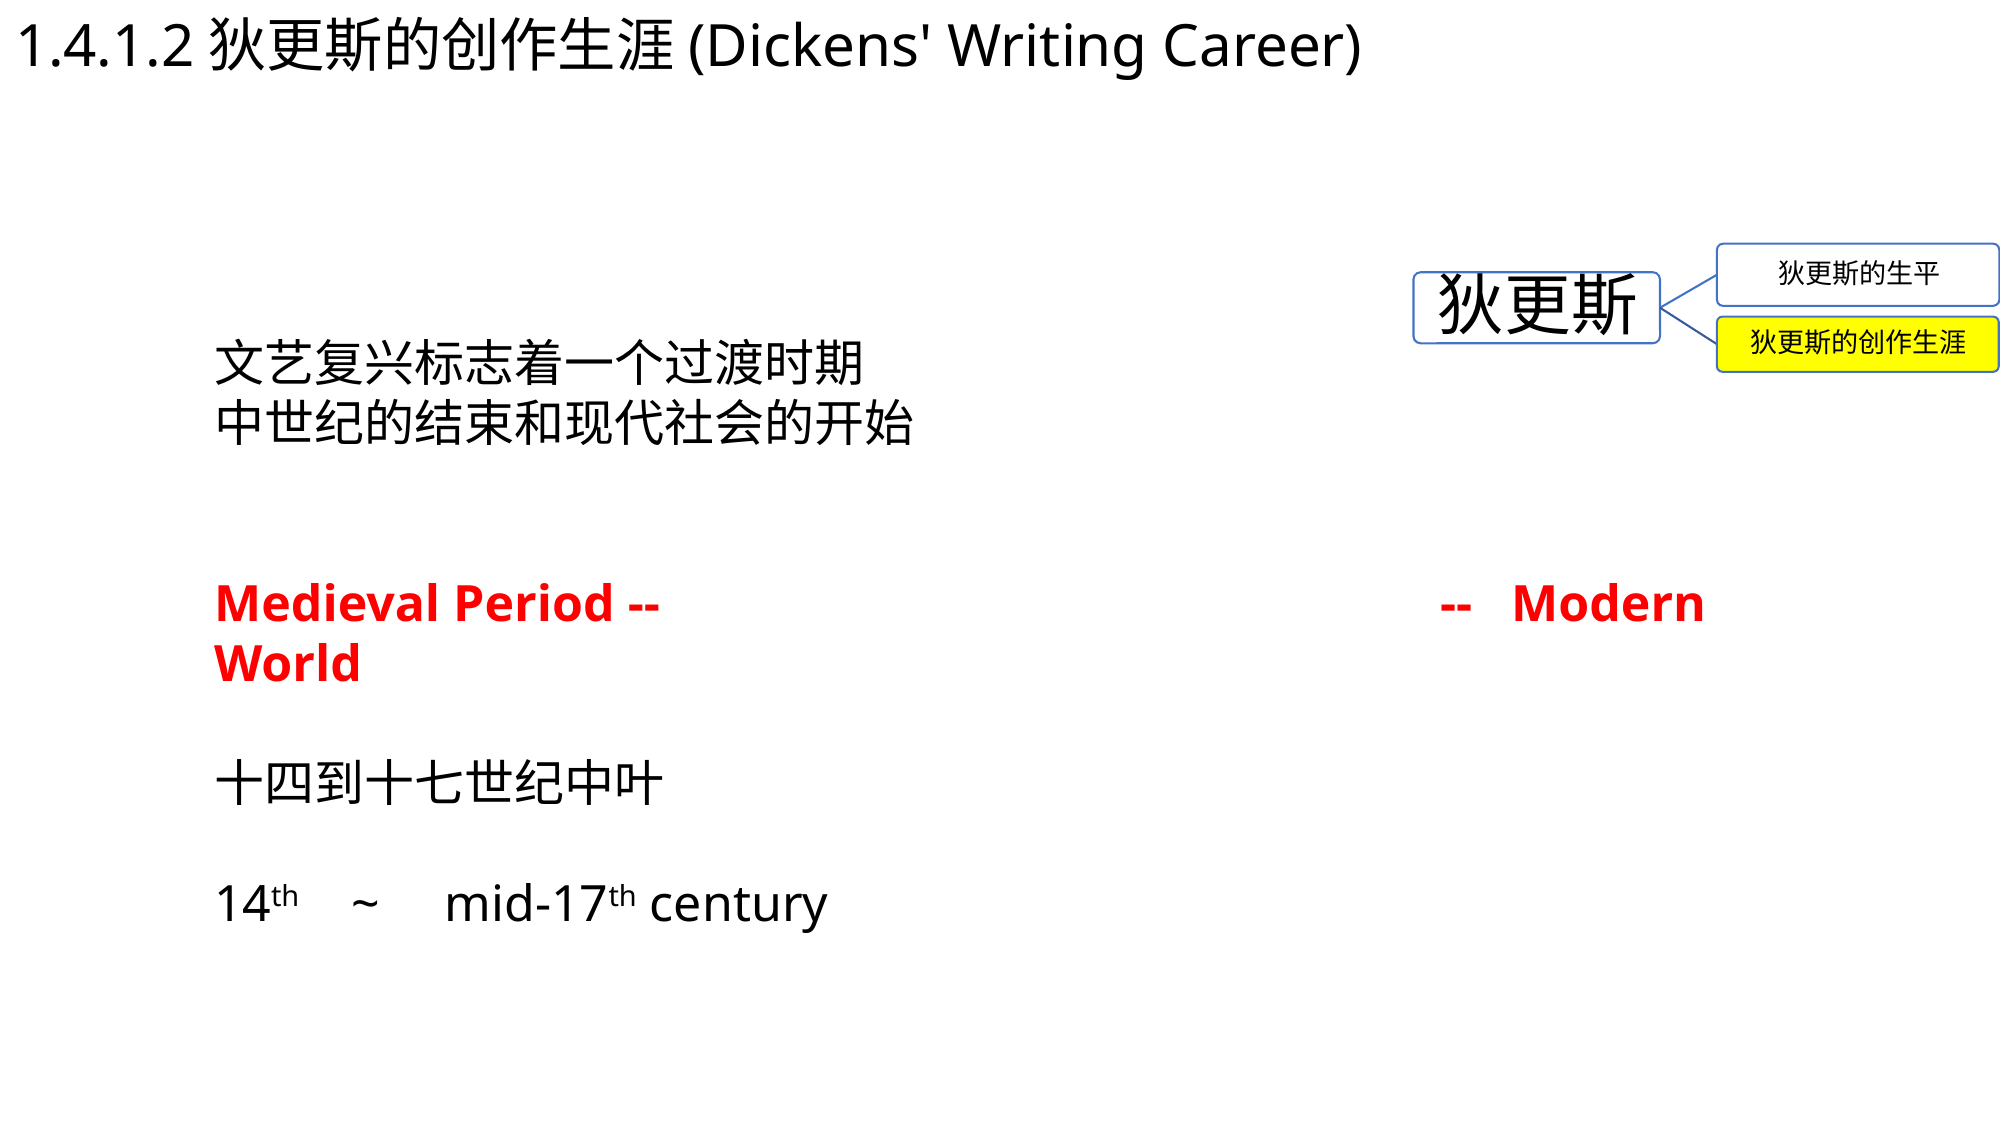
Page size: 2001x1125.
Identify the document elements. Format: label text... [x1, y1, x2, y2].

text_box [1412, 119, 2000, 497]
title 1.4.1.2狄更斯的创作生涯(Dickens' Writing Career) [0, 0, 1927, 96]
text_box 文艺复兴标志着一个过渡时期 中世纪的结束和现代社会的开始 Medieval Period -- -- Modern World 十四到十七世纪中叶 14th ~ mid-17th century [199, 324, 1738, 1060]
